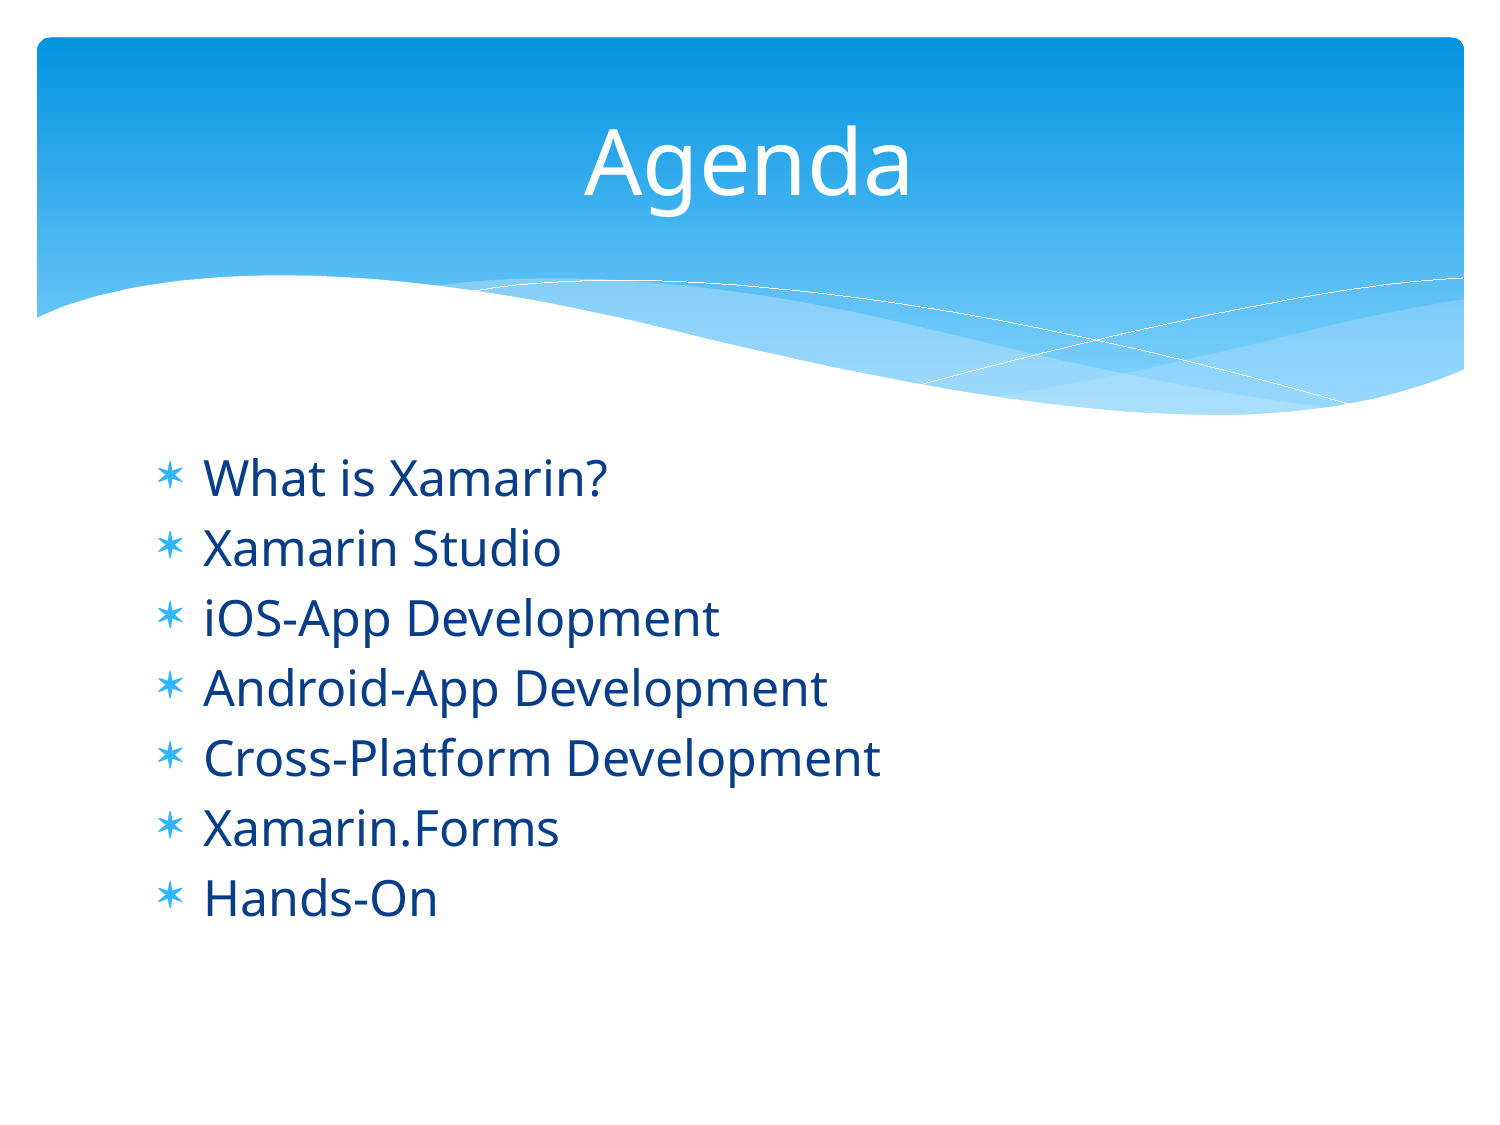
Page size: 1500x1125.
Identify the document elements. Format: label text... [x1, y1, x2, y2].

title Agenda [75, 55, 1425, 261]
list What is Xamarin? Xamarin Studio iOS-App Development Android-App Development Cross-Platform Development Xamarin.Forms Hands-On [143, 438, 1359, 1005]
